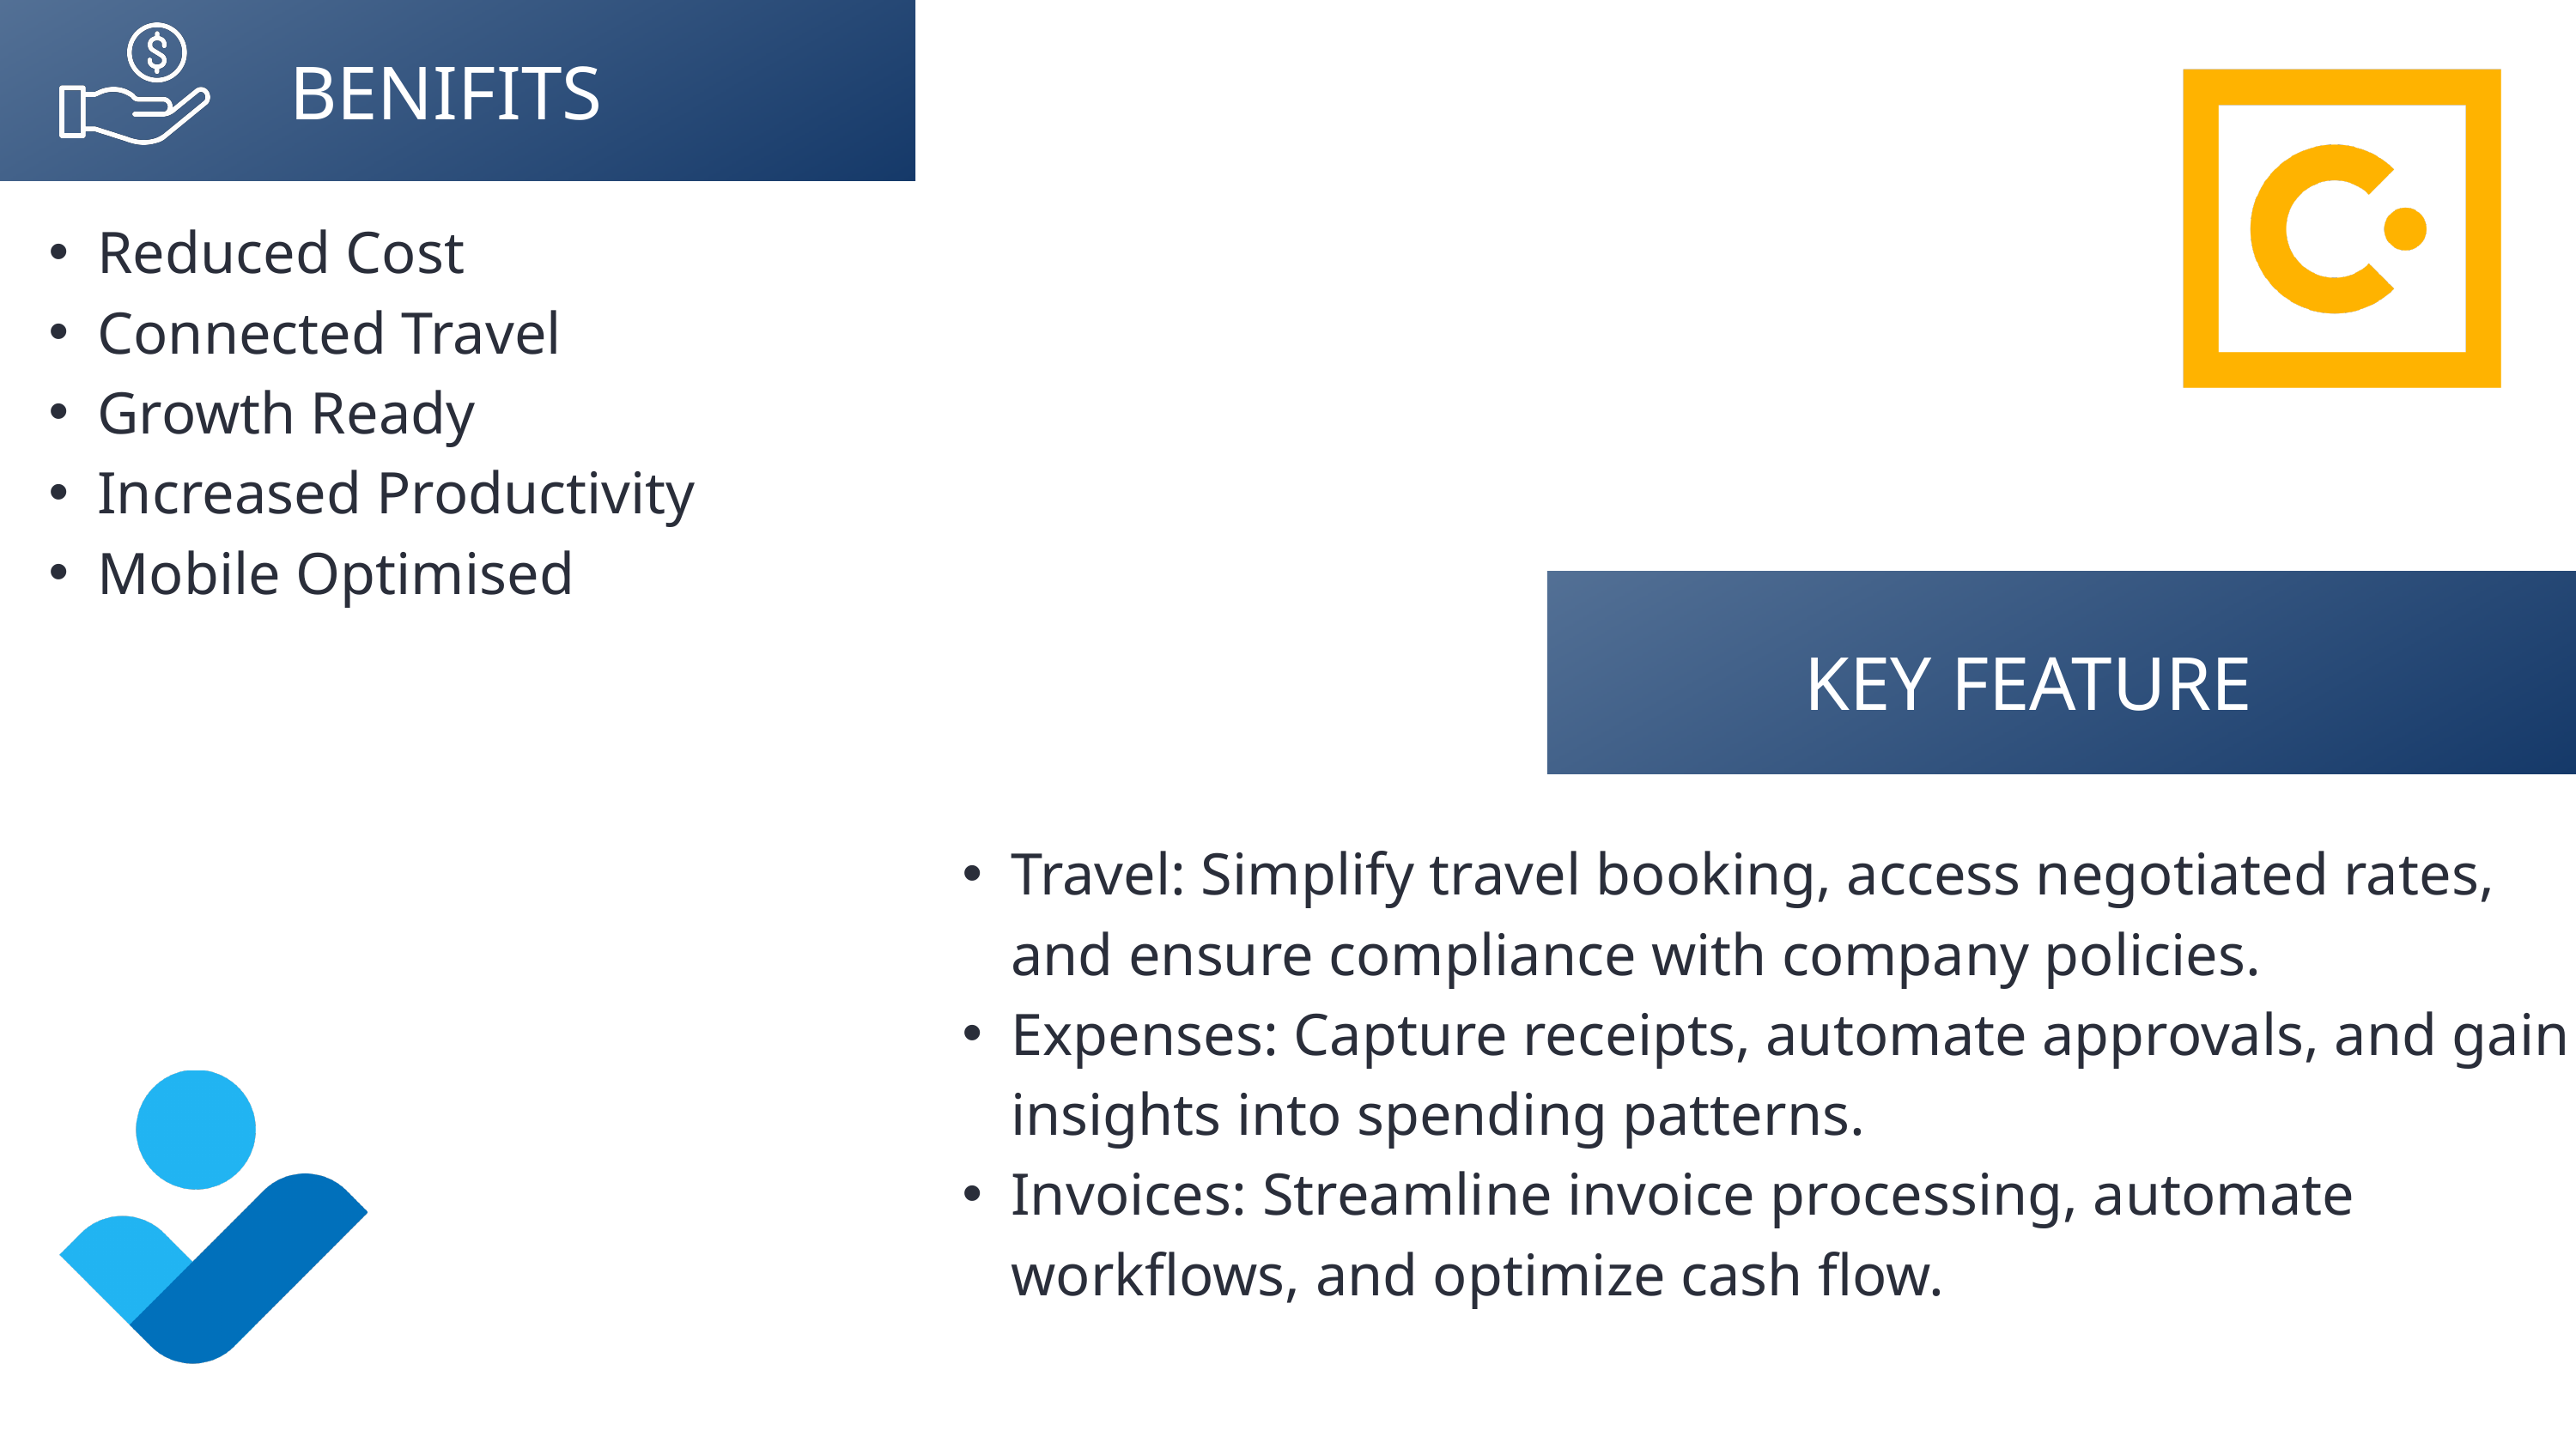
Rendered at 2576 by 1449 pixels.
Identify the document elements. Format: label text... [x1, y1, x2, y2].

text_box [0, 0, 916, 181]
text_box [1546, 571, 2576, 774]
text_box BENIFITS [289, 46, 627, 135]
text_box KEY FEATURE [1804, 637, 2342, 725]
text_box Reduced Cost Connected Travel Growth Ready Increased Productivity Mobile Optimised [0, 204, 957, 606]
text_box [59, 1070, 368, 1369]
text_box Travel: Simplify travel booking, access negotiated rates, and ensure compliance with company policies. Expenses: Capture receipts, automate approvals, and gain insights into spending patterns. Invoices: Streamline invoice processing, automate workflows, and optimize cash flow. [913, 826, 2576, 1307]
text_box [59, 22, 211, 145]
text_box [2162, 48, 2522, 409]
